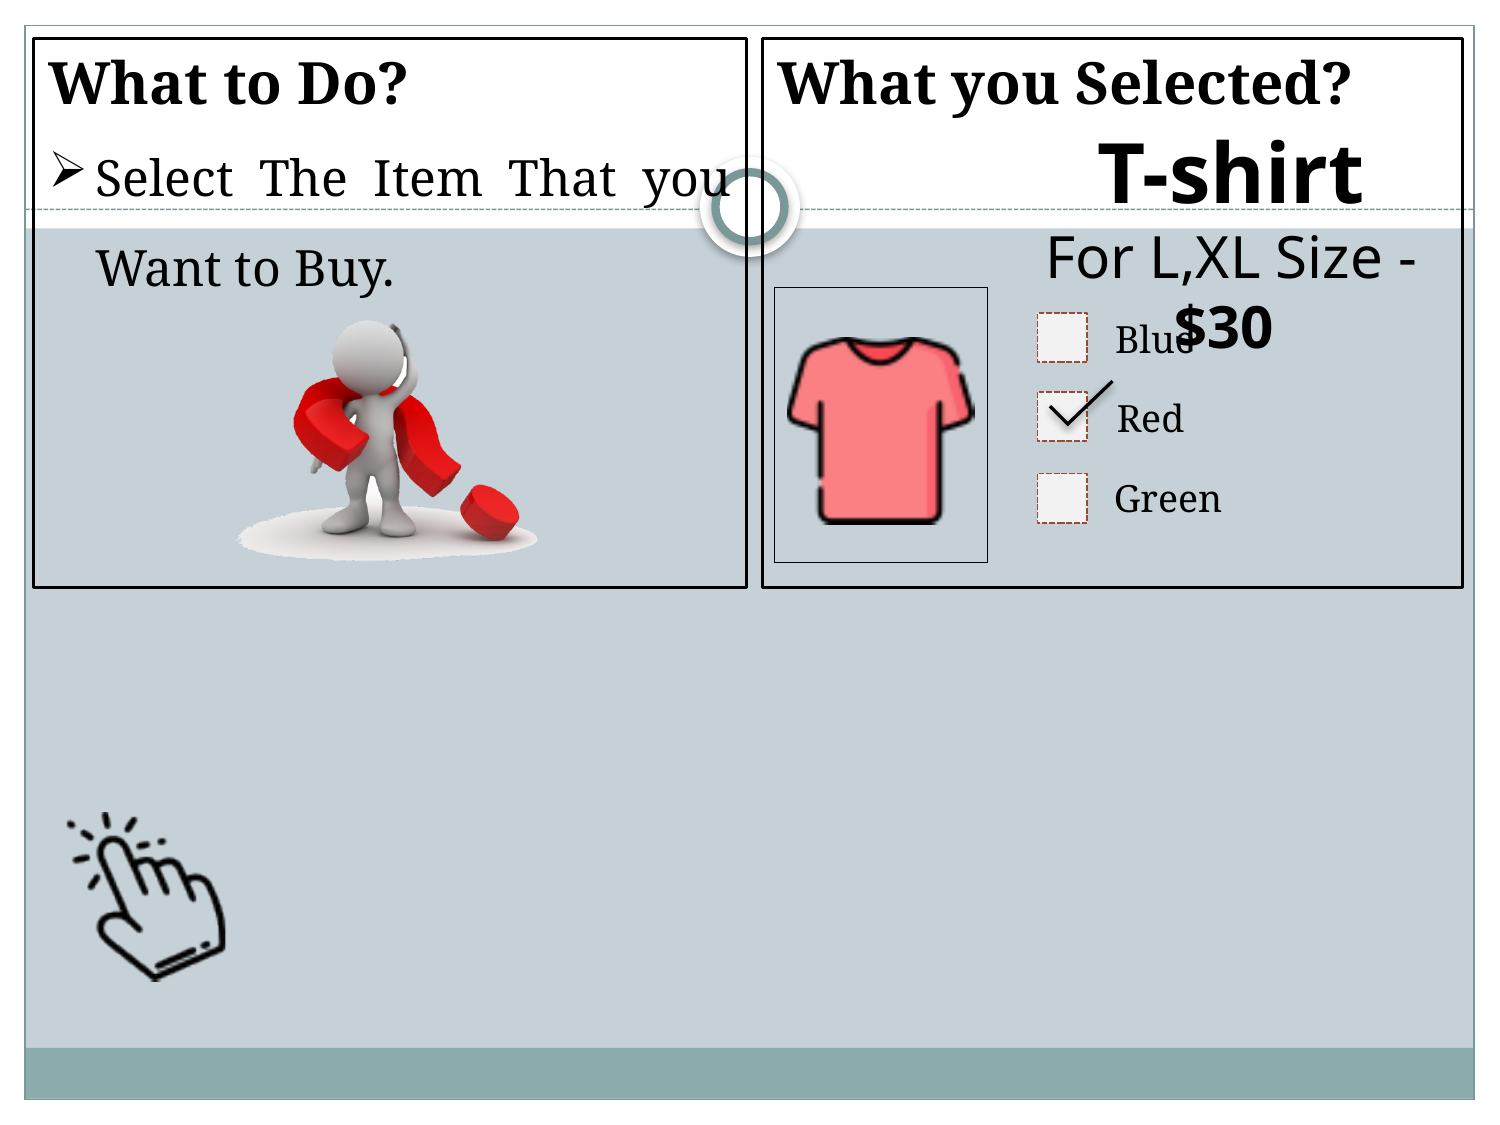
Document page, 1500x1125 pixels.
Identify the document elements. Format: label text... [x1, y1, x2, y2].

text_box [1049, 380, 1113, 426]
text_box [1037, 391, 1088, 442]
text_box Green [1099, 467, 1238, 528]
text_box What you Selected? [762, 38, 1463, 588]
text_box What to Do? Select The Item That you Want to Buy. [33, 38, 747, 588]
picture [231, 319, 538, 563]
text_box T-shirt For L,XL Size - $30 [987, 113, 1475, 368]
picture [62, 812, 232, 982]
text_box Red [1102, 387, 1200, 448]
text_box [1037, 312, 1088, 363]
picture [787, 337, 976, 526]
text_box Blue [1100, 308, 1210, 369]
text_box [1037, 473, 1088, 524]
